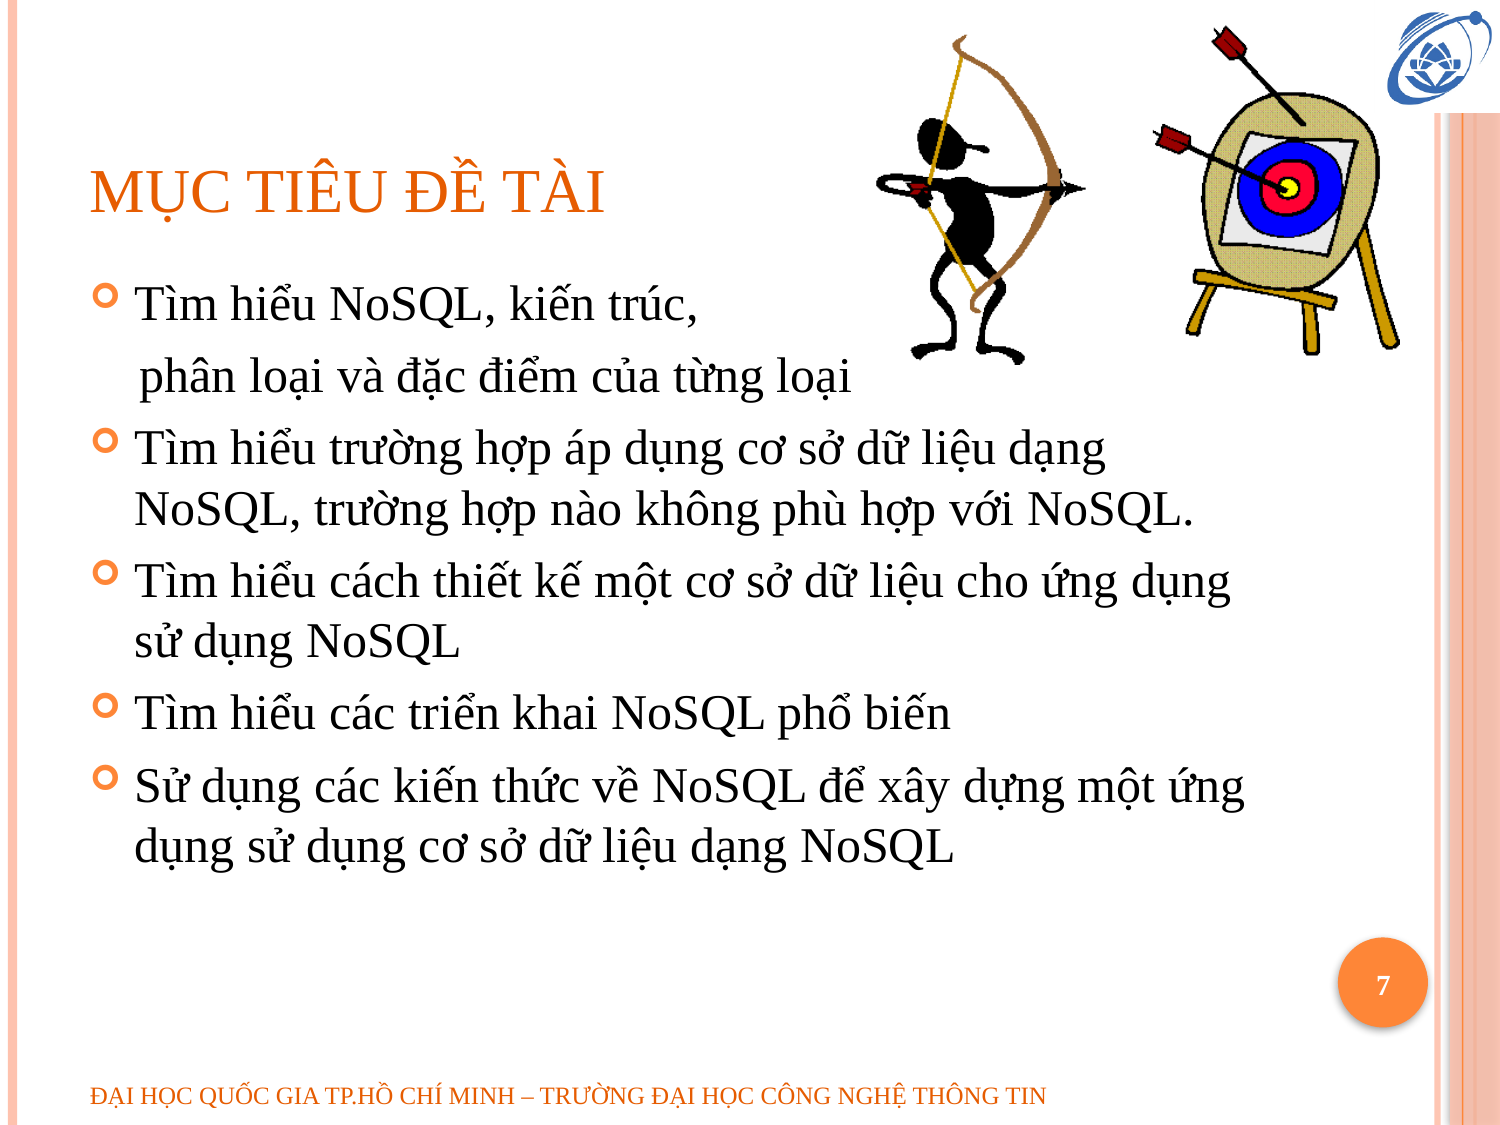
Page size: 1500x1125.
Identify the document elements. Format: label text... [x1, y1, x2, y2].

picture [874, 0, 1500, 366]
title mục tiêu đề tài [75, 45, 868, 233]
list Tìm hiểu NoSQL, kiến trúc, phân loại và đặc điểm của từng loại Tìm hiểu trường hợp áp dụng cơ sở dữ liệu dạng NoSQL, trường hợp nào không phù hợp với NoSQL. Tìm hiểu cách thiết kế một cơ sở dữ liệu cho ứng dụng sử dụng NoSQL Tìm hiểu các triển khai NoSQL phổ biến Sử dụng các kiến thức về NoSQL để xây dựng một ứng dụng sử dụng cơ sở dữ liệu dạng NoSQL [75, 262, 1300, 1062]
slide_number 7 [1333, 940, 1434, 1027]
footer ĐẠI HỌC QUỐC GIA TP.HỒ CHÍ MINH – TRƯỜNG ĐẠI HỌC CÔNG NGHỆ THÔNG TIN [75, 1065, 1238, 1125]
